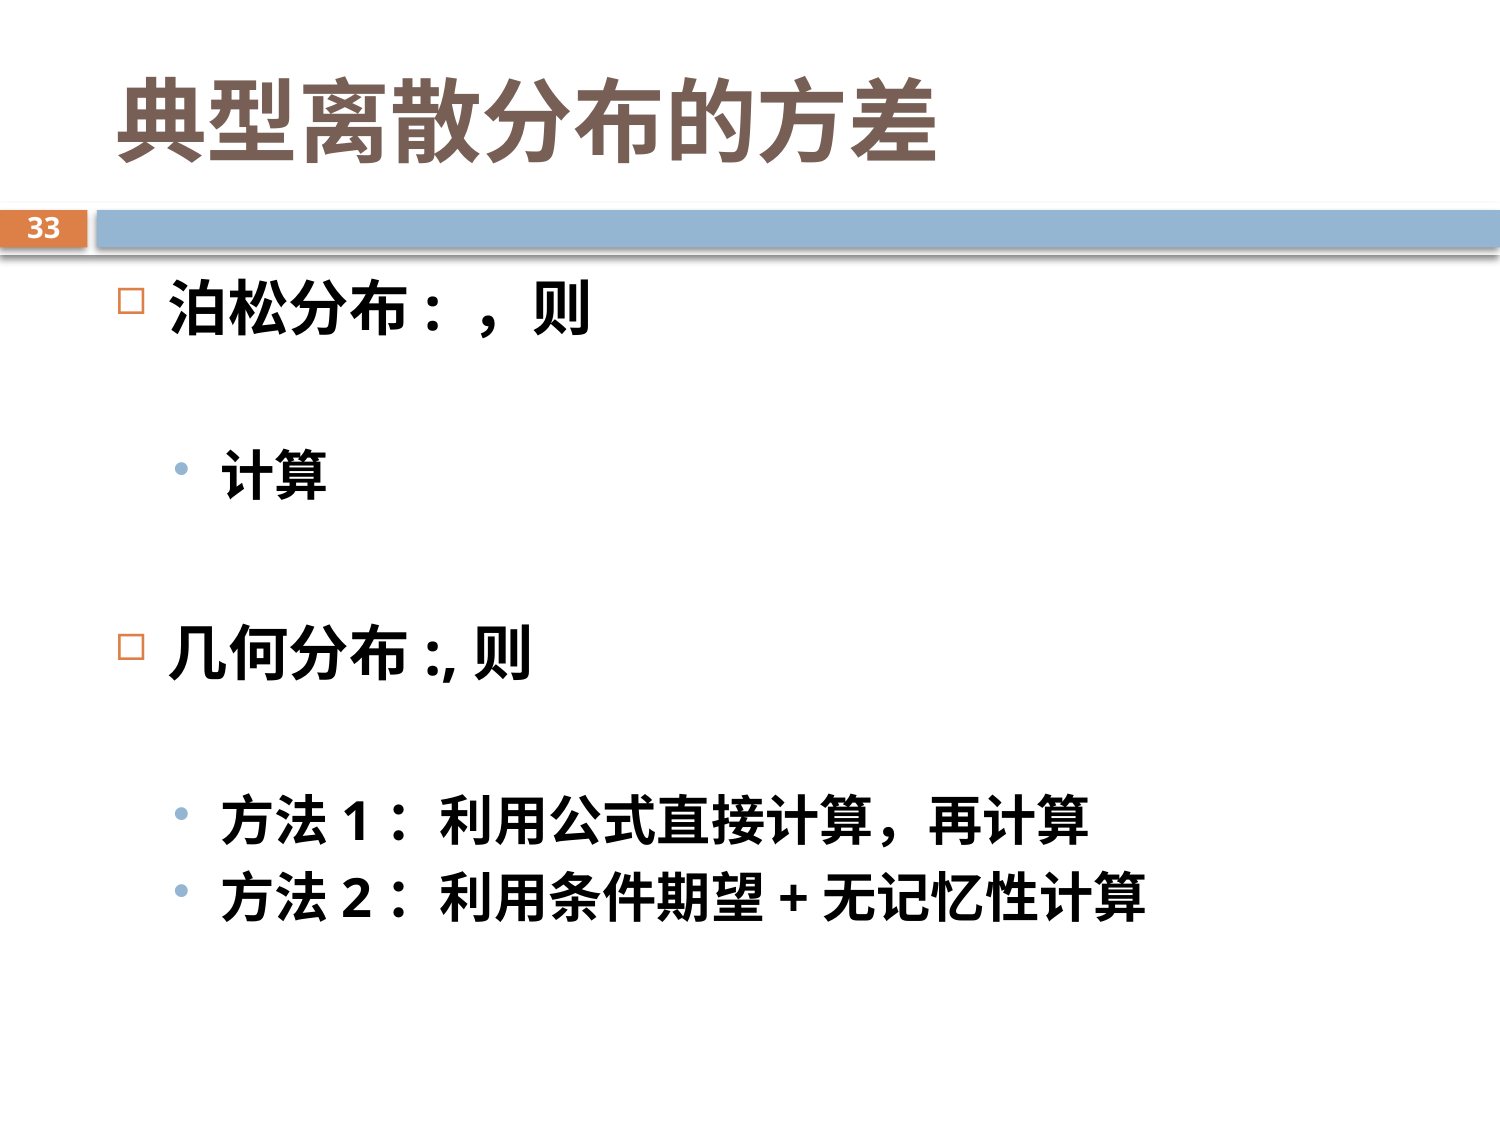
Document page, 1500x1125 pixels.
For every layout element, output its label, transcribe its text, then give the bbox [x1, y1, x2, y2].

title 典型离散分布的方差 [100, 37, 1438, 200]
slide_number 33 [0, 208, 88, 249]
